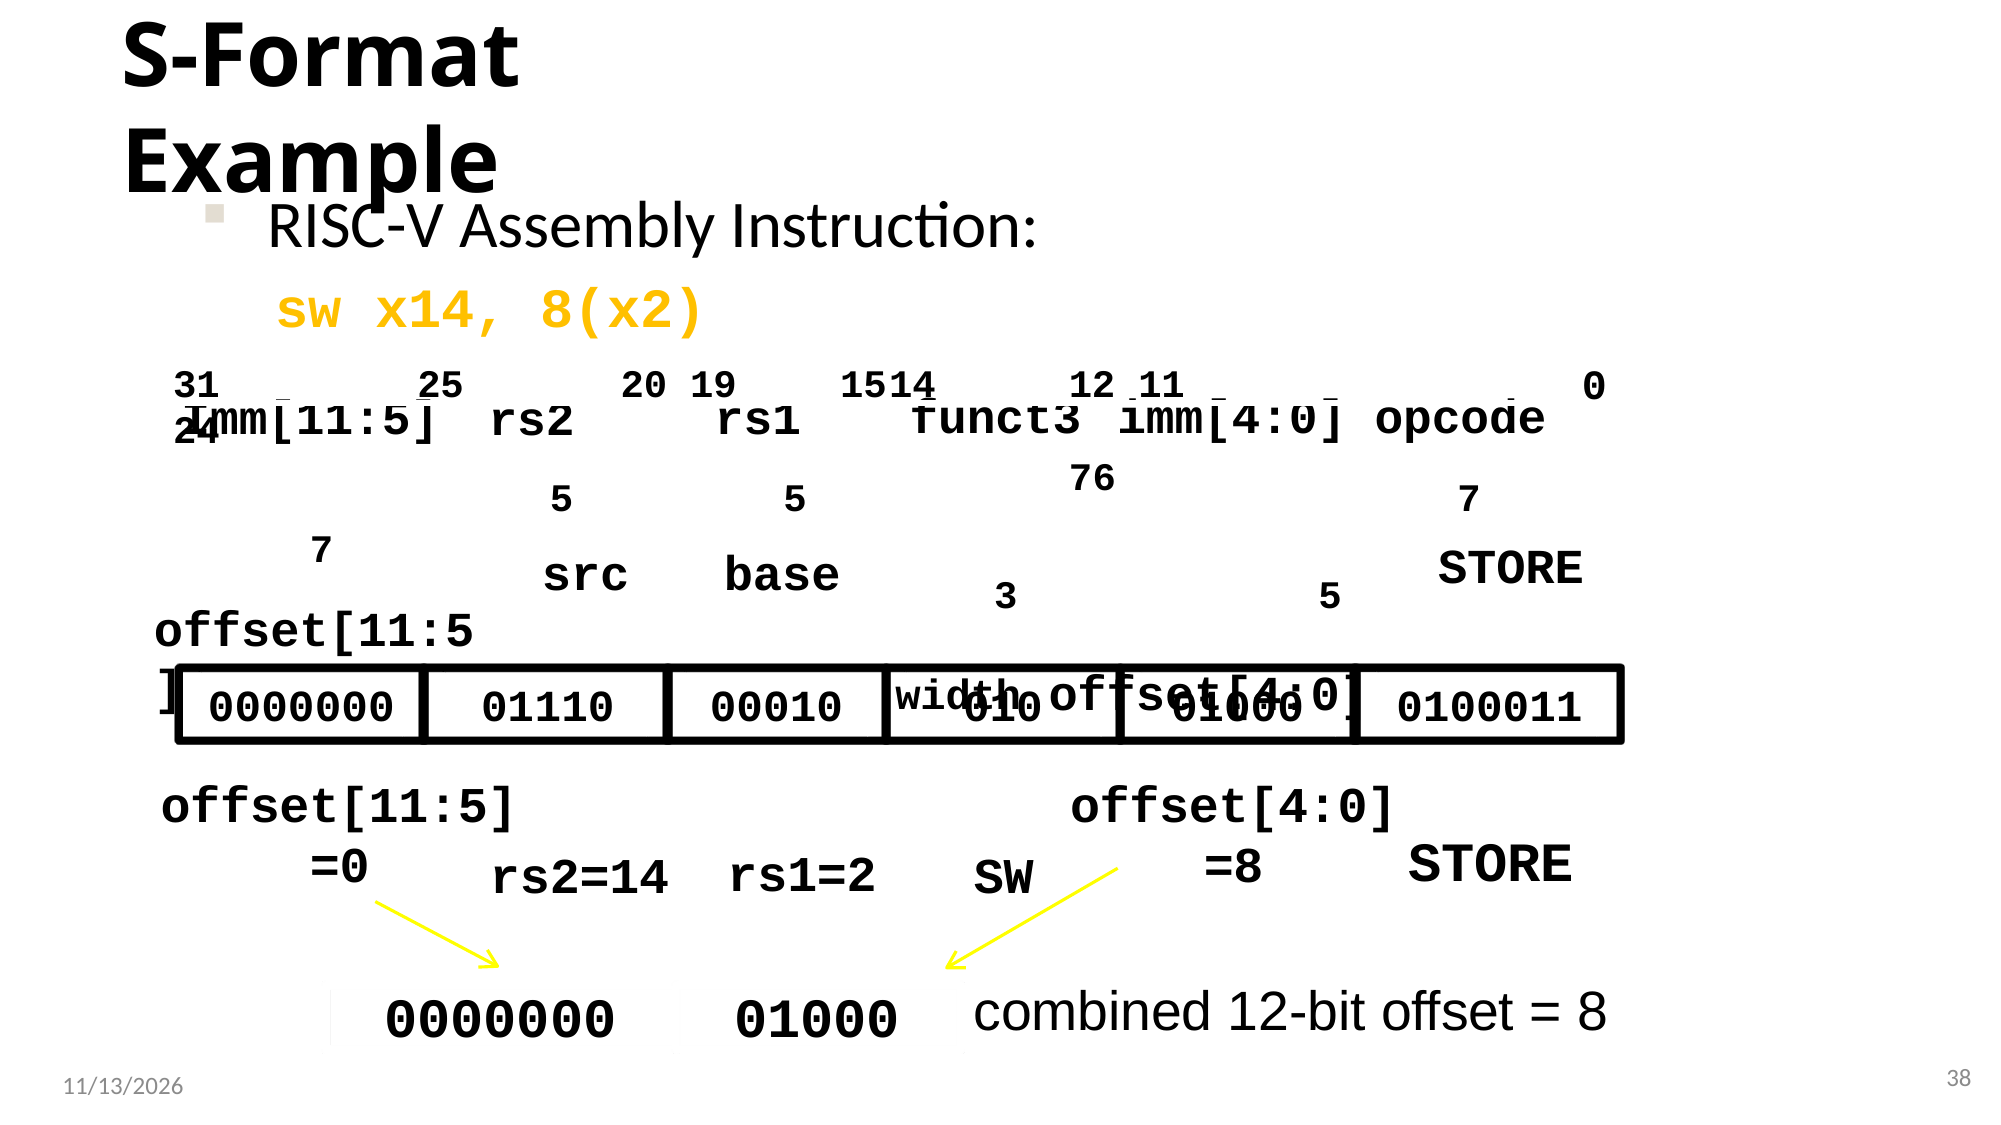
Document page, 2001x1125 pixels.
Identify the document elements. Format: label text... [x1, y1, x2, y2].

text_box 31 25 24 7 offset[11:5] [150, 355, 507, 715]
table_header rs2 [507, 406, 672, 463]
text_box RISC-V Assembly Instruction: sw x14, 8(x2) [197, 165, 1047, 339]
slide_number 38 [1536, 1046, 1987, 1107]
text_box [944, 866, 1120, 970]
text_box rs2=14 [487, 840, 673, 904]
text_box 7 STORE [1435, 457, 1587, 594]
table_header rs1 [676, 406, 885, 463]
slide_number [47, 1054, 498, 1115]
picture [321, 980, 965, 1054]
text_box 12 11 76 3 5 width offset[4:0] [892, 355, 1398, 663]
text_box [373, 899, 500, 970]
picture [662, 663, 1115, 746]
text_box offset[11:5] [157, 769, 522, 833]
text_box rs1=2 [724, 838, 880, 902]
text_box 0 [1579, 355, 1610, 400]
text_box combined 12-bit offset = 8 [970, 972, 1615, 1042]
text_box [1115, 663, 1625, 746]
text_box 5 5 src base [538, 452, 841, 600]
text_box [174, 663, 662, 746]
text_box =0 [307, 829, 373, 893]
text_box STORE [1405, 822, 1578, 893]
title S-Format Example [118, 0, 779, 211]
table_header opcode [1398, 406, 1606, 463]
text_box 20 19 1514 [617, 355, 892, 400]
text_box offset[4:0] =8 [1066, 769, 1401, 893]
text_box SW [971, 840, 1037, 866]
